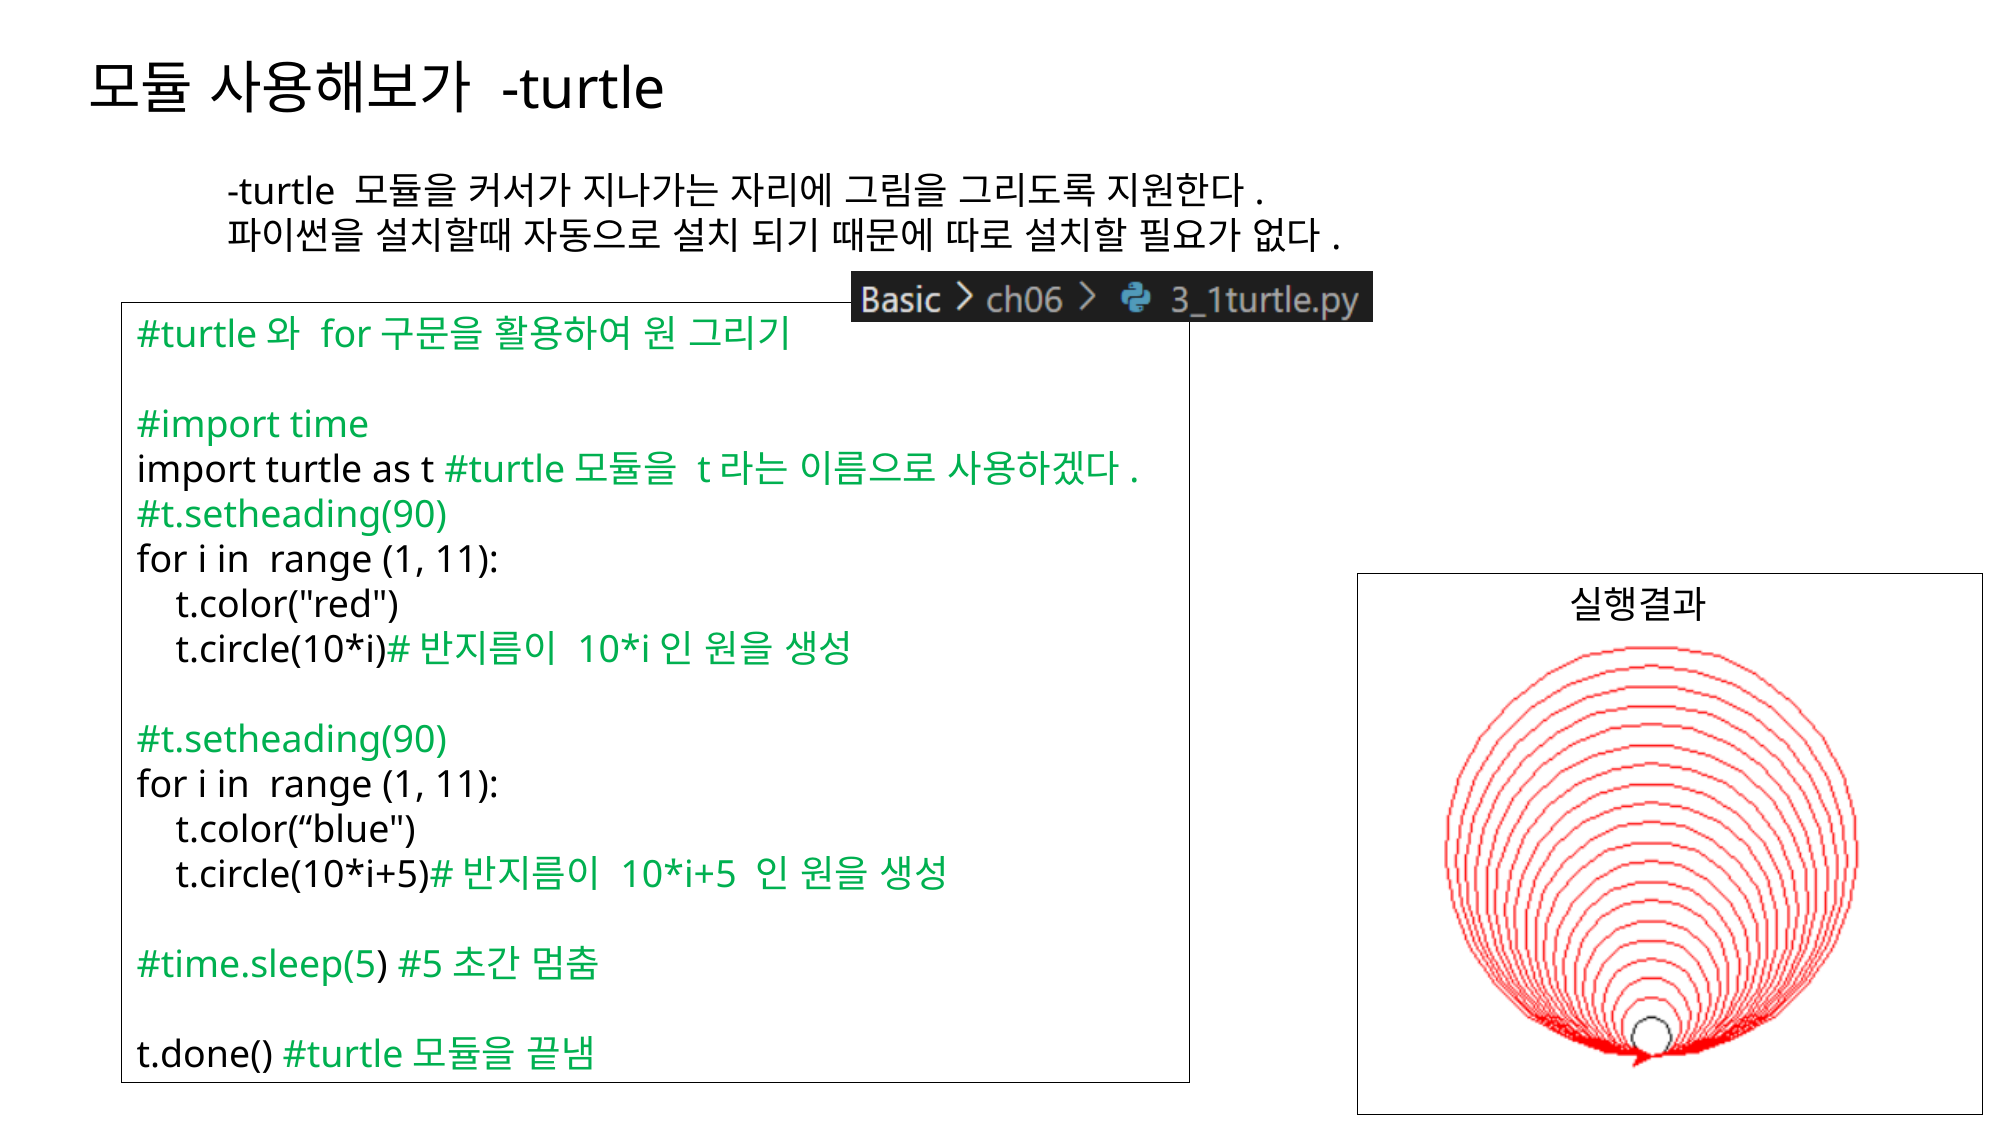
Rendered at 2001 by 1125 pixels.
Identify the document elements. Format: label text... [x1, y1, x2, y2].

picture [1357, 573, 1983, 1115]
text_box 모듈 사용해보가 -turtle [73, 35, 686, 129]
text_box -turtle 모듈을 커서가 지나가는 자리에 그림을 그리도록 지원한다. 파이썬을 설치할때 자동으로 설치 되기 때문에 따로 설치할 필요가 없다. [212, 159, 1474, 265]
text_box #turtle와 for구문을 활용하여 원 그리기 #import time import turtle as t #turtle모듈을 t라는 이름으로 사용하겠다. #t.setheading(90) for i in range (1, 11): t.color("red") t.circle(10*i)#반지름이 10*i인 원을 생성 #t.setheading(90) for i in range (1, 11): t.color(“blue") t.circle(10*i+5)#반지름이 10*i+5 인 원을 생성 #time.sleep(5) #5초간 멈춤 t.done() #turtle모듈을 끝냄 [121, 302, 1190, 1083]
picture [851, 271, 1373, 322]
